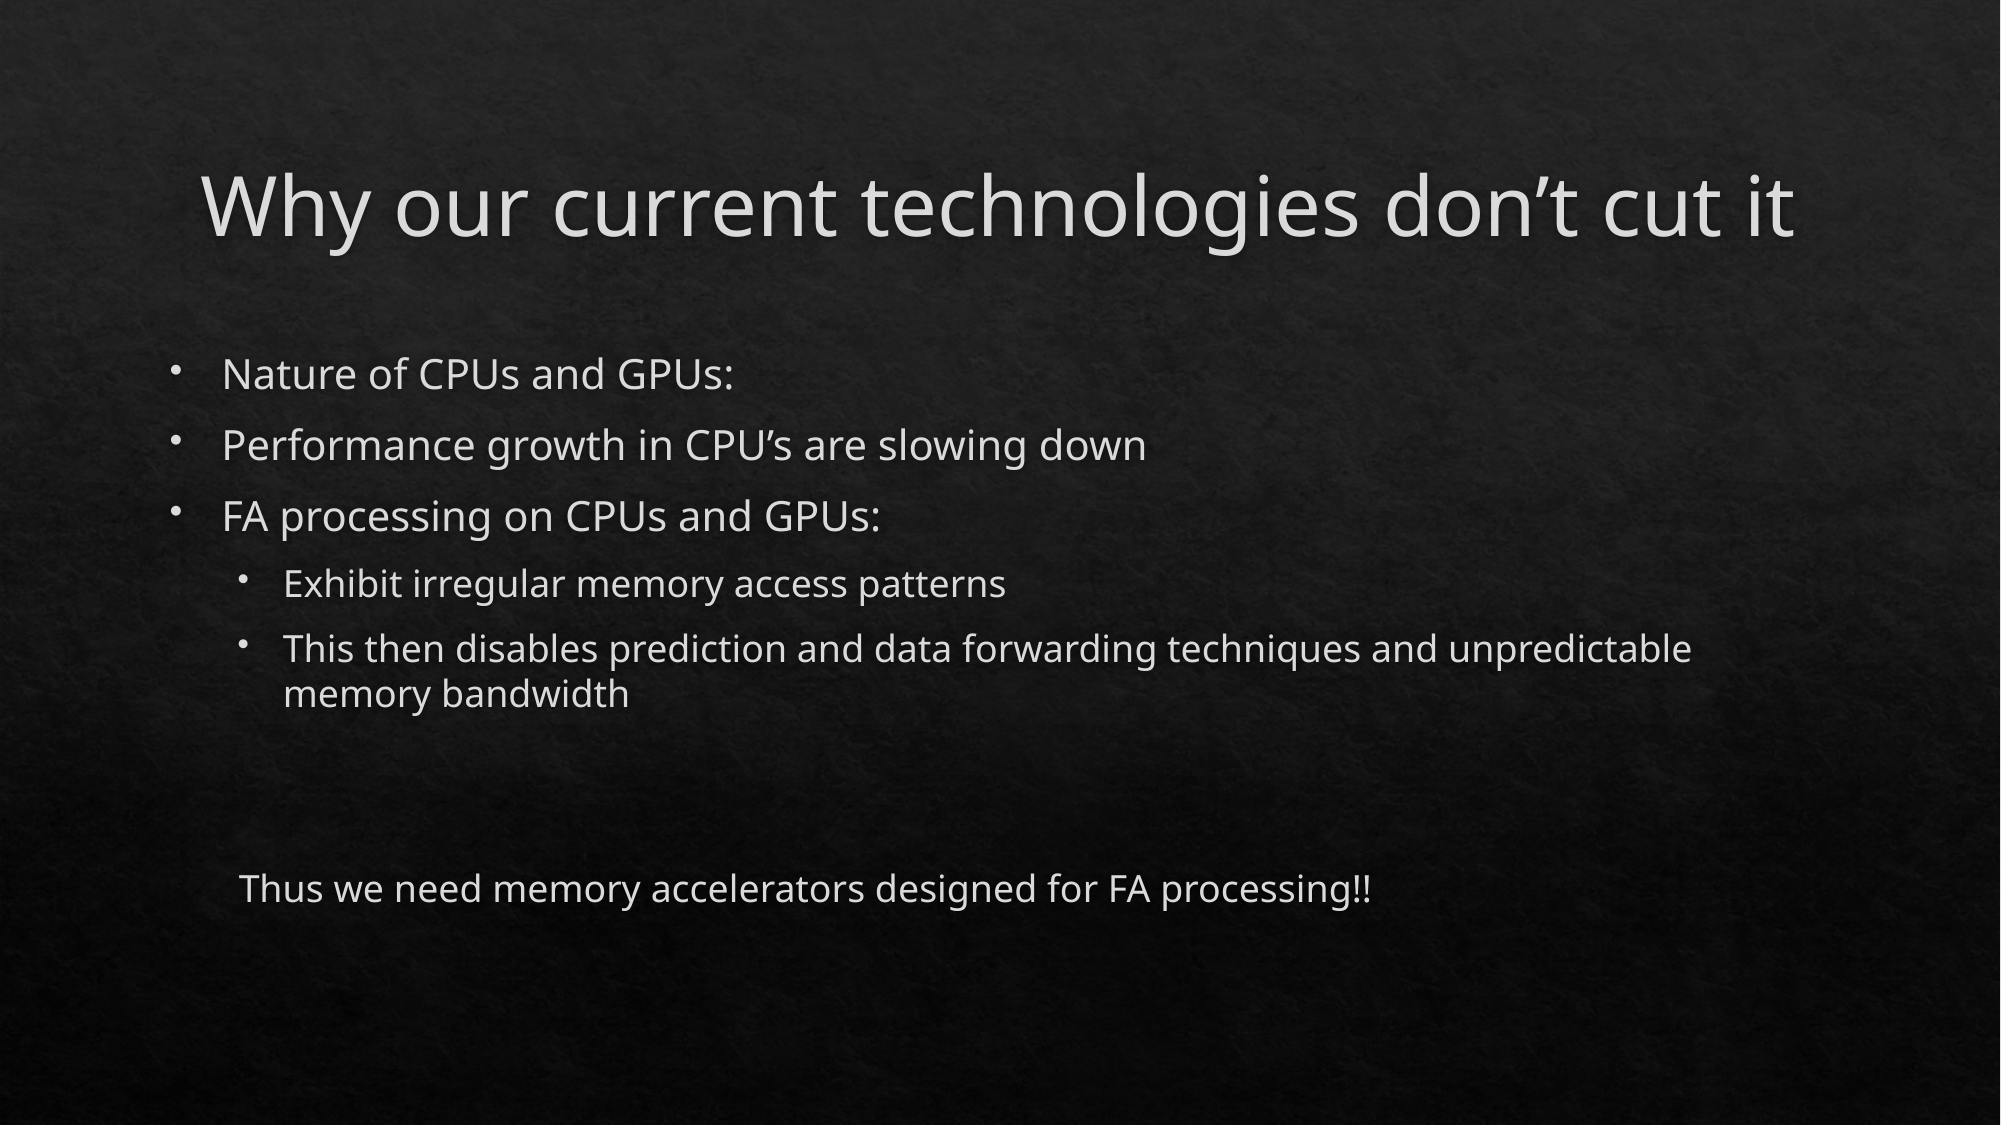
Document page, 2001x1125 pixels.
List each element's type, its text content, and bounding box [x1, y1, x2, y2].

title Why our current technologies don’t cut it [149, 99, 1849, 307]
list Nature of CPUs and GPUs: Performance growth in CPU’s are slowing down FA processing on CPUs and GPUs: Exhibit irregular memory access patterns This then disables prediction and data forwarding techniques and unpredictable memory bandwidth Thus we need memory accelerators designed for FA processing!! [149, 340, 1849, 950]
